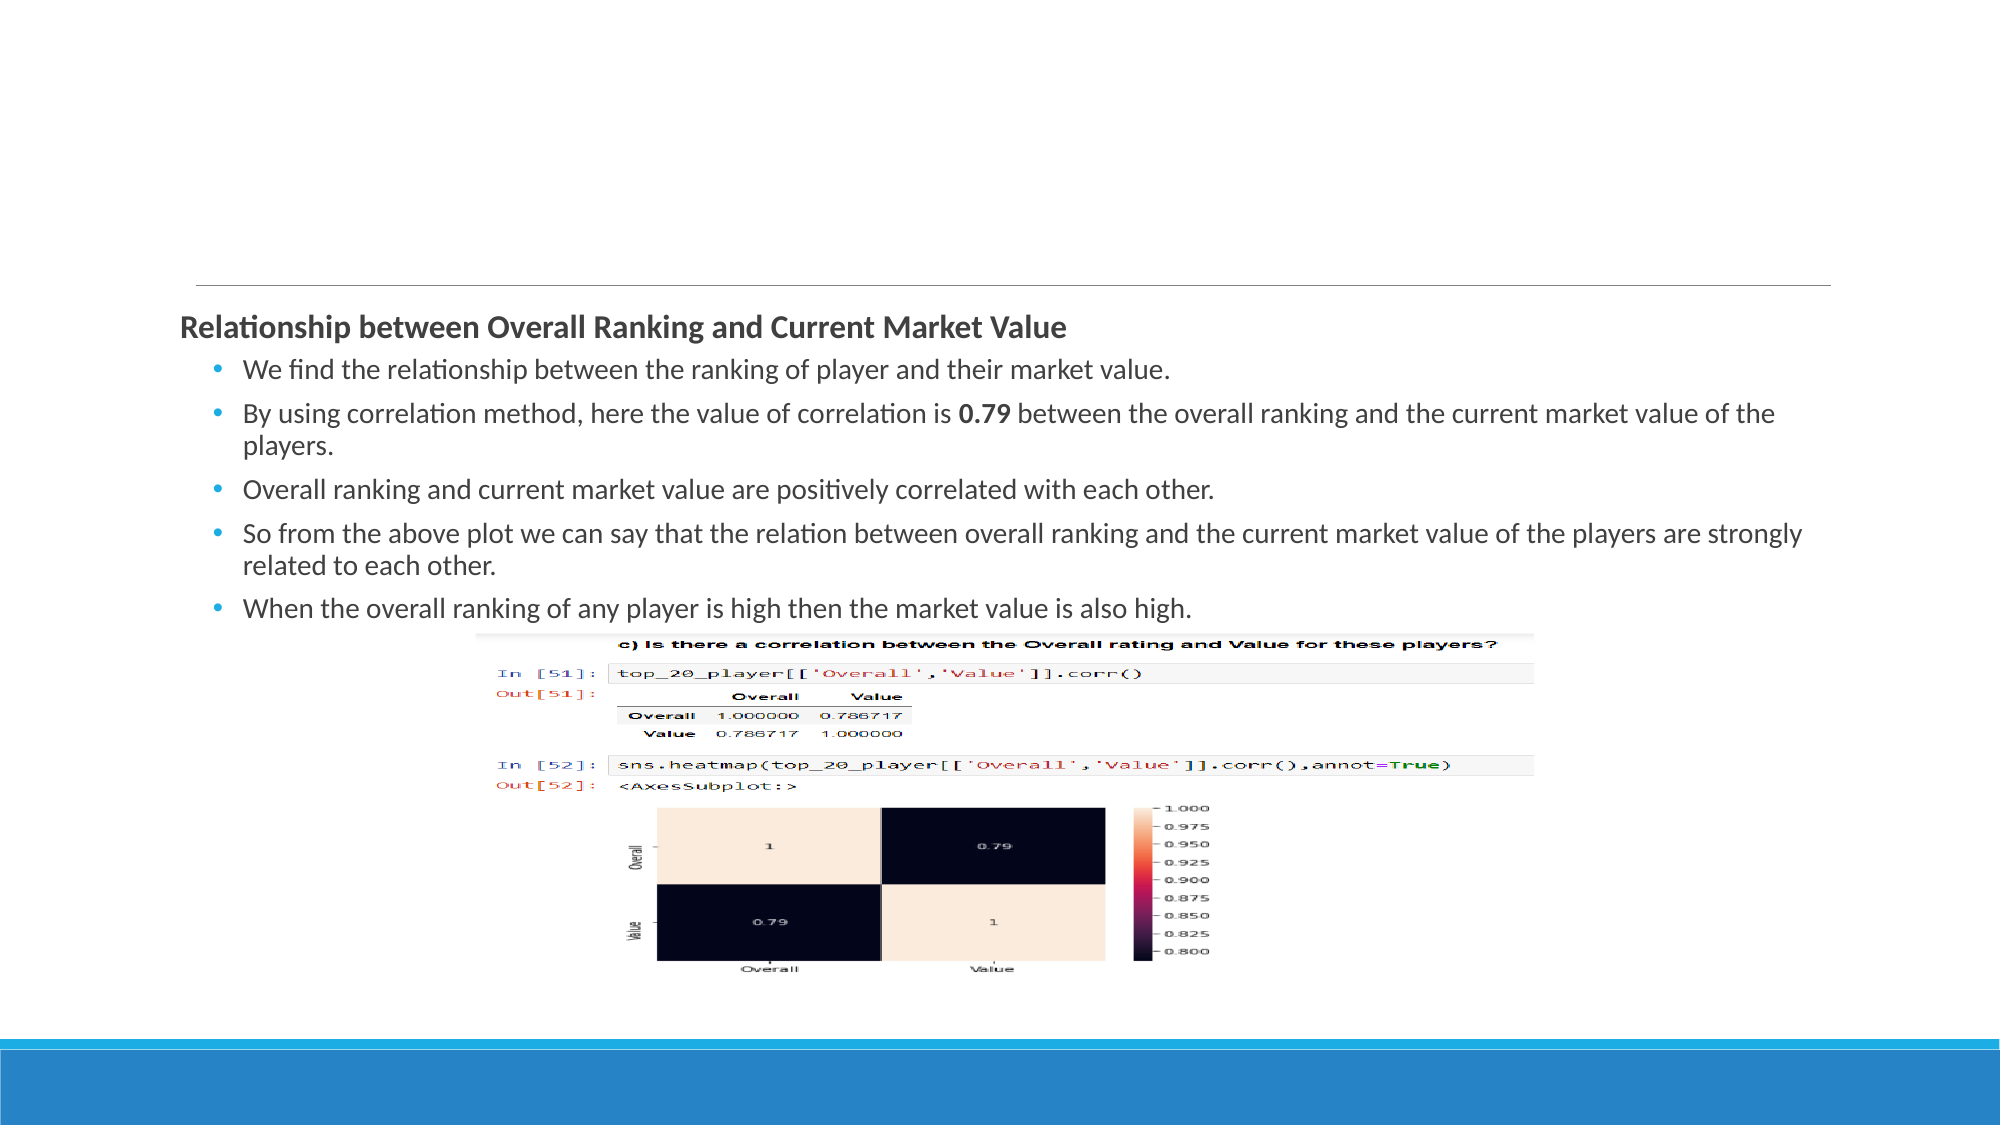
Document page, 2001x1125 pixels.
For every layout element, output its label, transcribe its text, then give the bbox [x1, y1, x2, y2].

list Relationship between Overall Ranking and Current Market Value We find the relationship between the ranking of player and their market value. By using correlation method, here the value of correlation is 0.79 between the overall ranking and the current market value of the players. Overall ranking and current market value are positively correlated with each other. So from the above plot we can say that the relation between overall ranking and the current market value of the players are strongly related to each other. When the overall ranking of any player is high then the market value is also high. [180, 302, 1830, 963]
picture [475, 632, 1535, 992]
